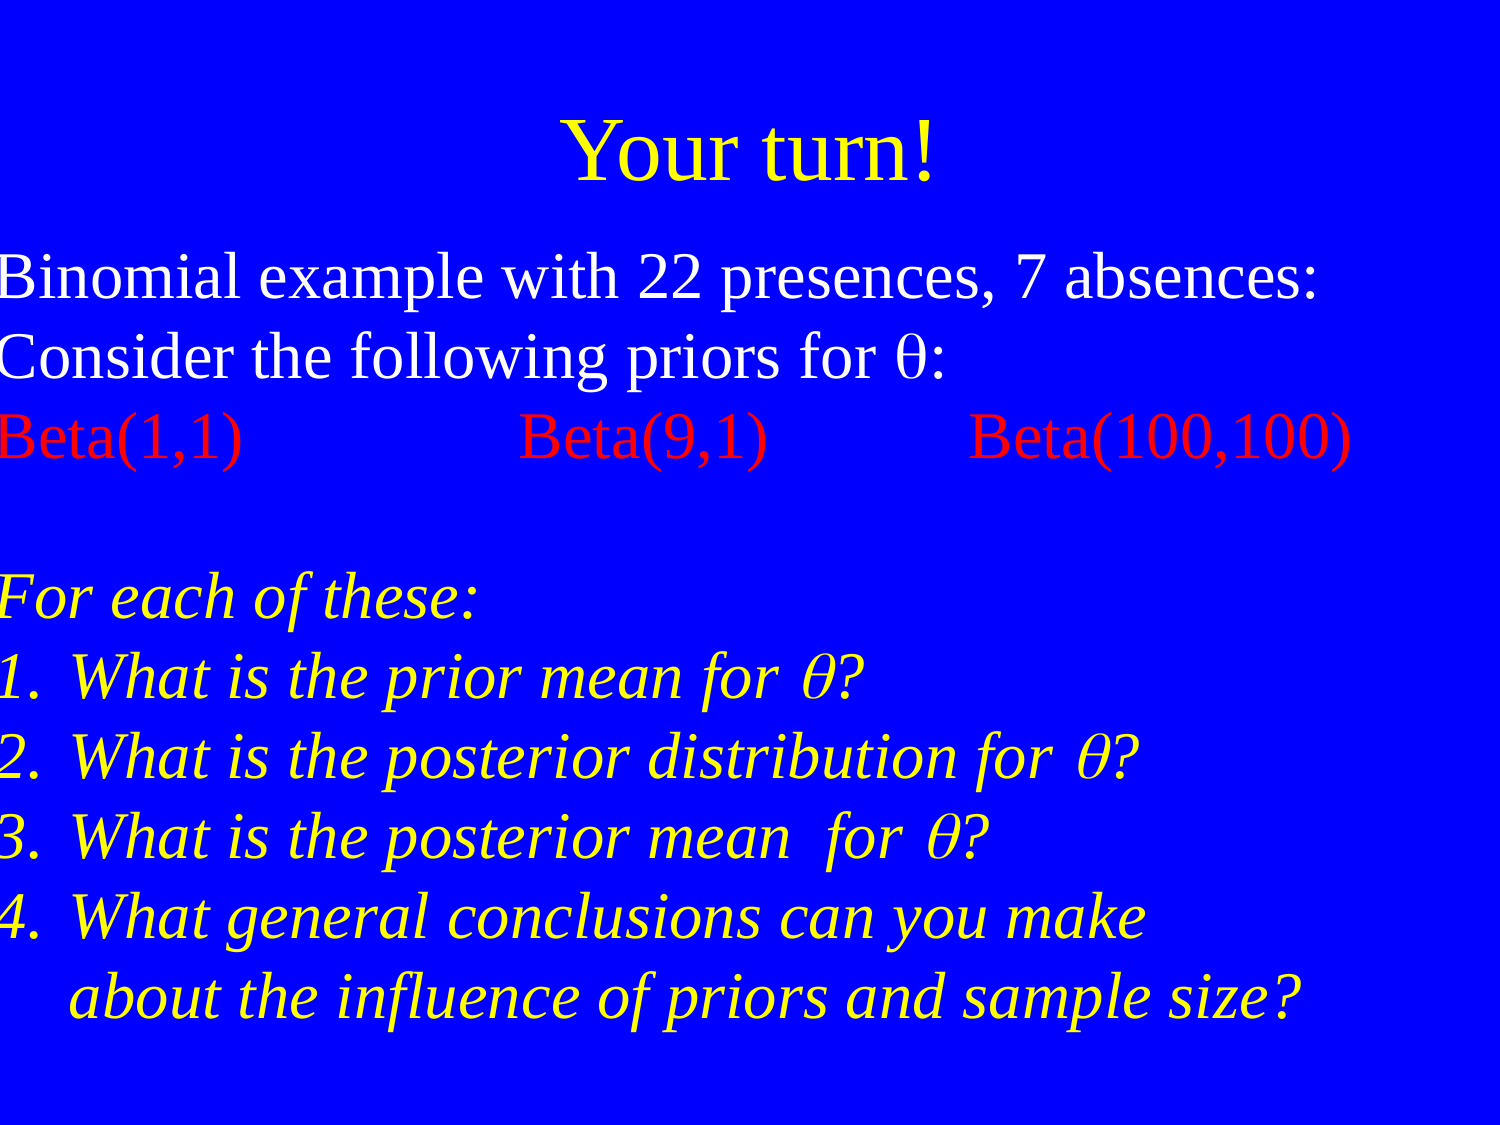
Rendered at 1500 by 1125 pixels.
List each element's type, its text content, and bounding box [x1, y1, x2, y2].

text_box Binomial example with 22 presences, 7 absences: Consider the following priors for q: Beta(1,1) Beta(9,1) Beta(100,100) For each of these: What is the prior mean for q? What is the posterior distribution for q? What is the posterior mean for q? What general conclusions can you make about the influence of priors and sample size? [0, 224, 1500, 1040]
title Your turn! [112, 49, 1388, 224]
